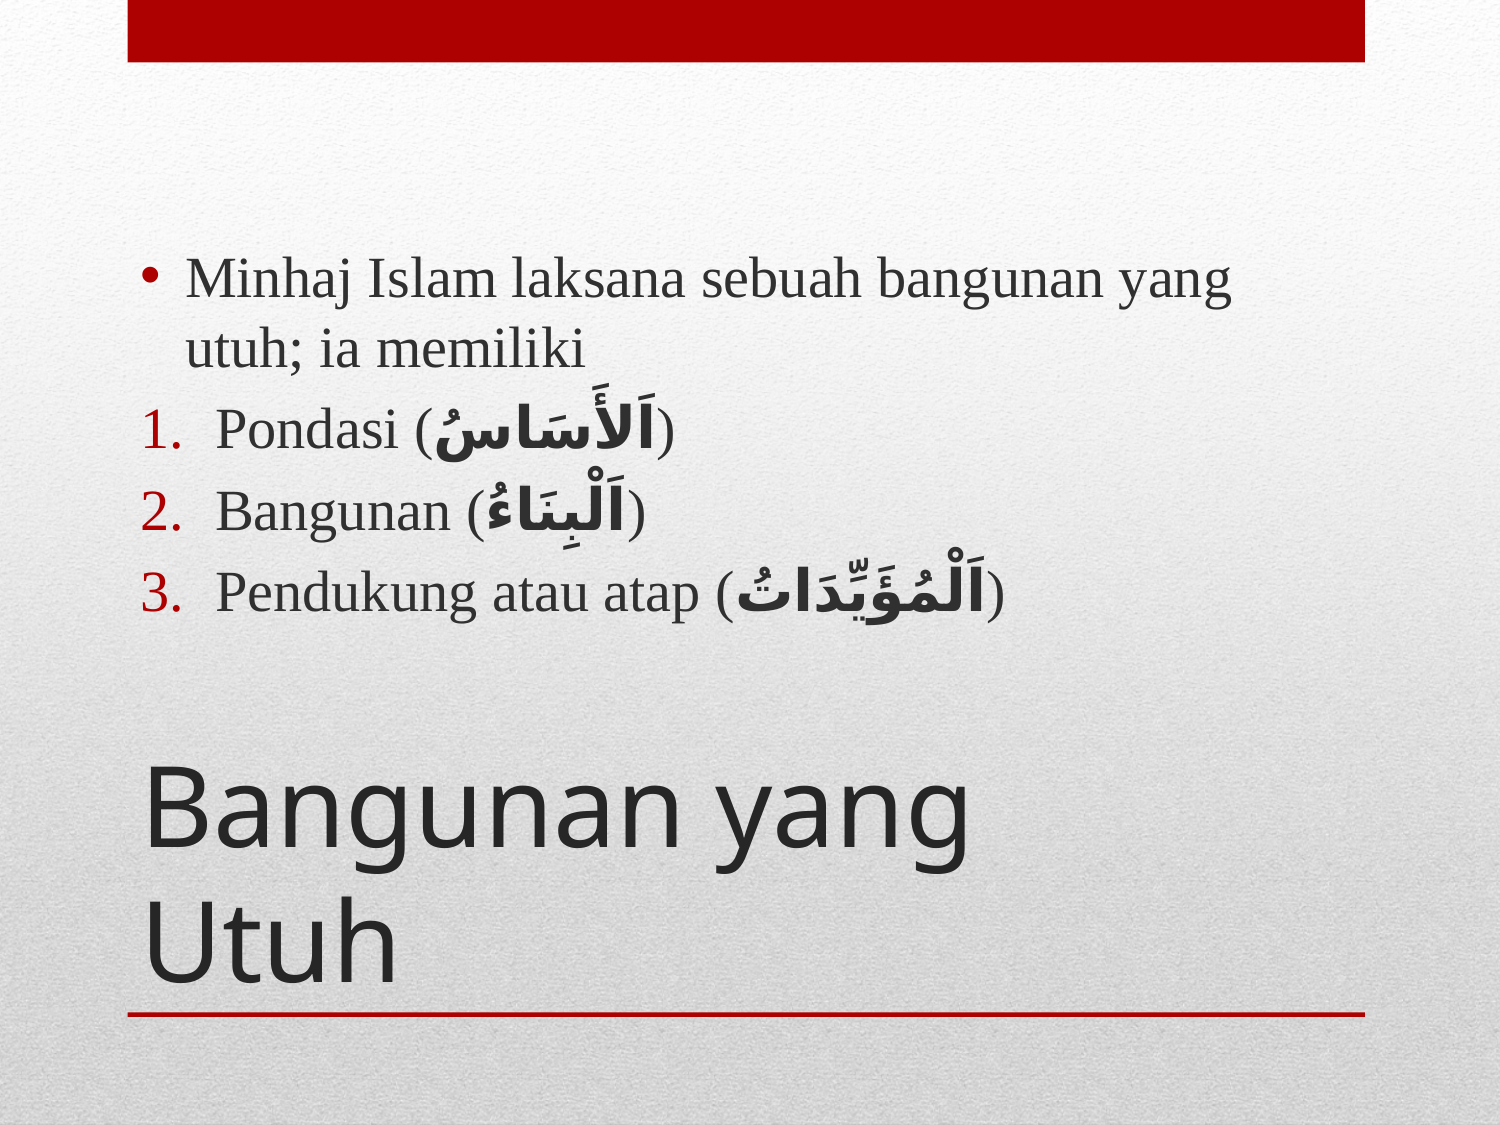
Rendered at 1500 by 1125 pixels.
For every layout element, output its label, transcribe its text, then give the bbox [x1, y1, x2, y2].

list Minhaj Islam laksana sebuah bangunan yang utuh; ia memiliki Pondasi (اَلأَسَاسُ) Bangunan (اَلْبِنَاءُ) Pendukung atau atap (اَلْمُؤَيِّدَاتُ) [125, 112, 1363, 750]
title Bangunan yang Utuh [125, 750, 1238, 1013]
